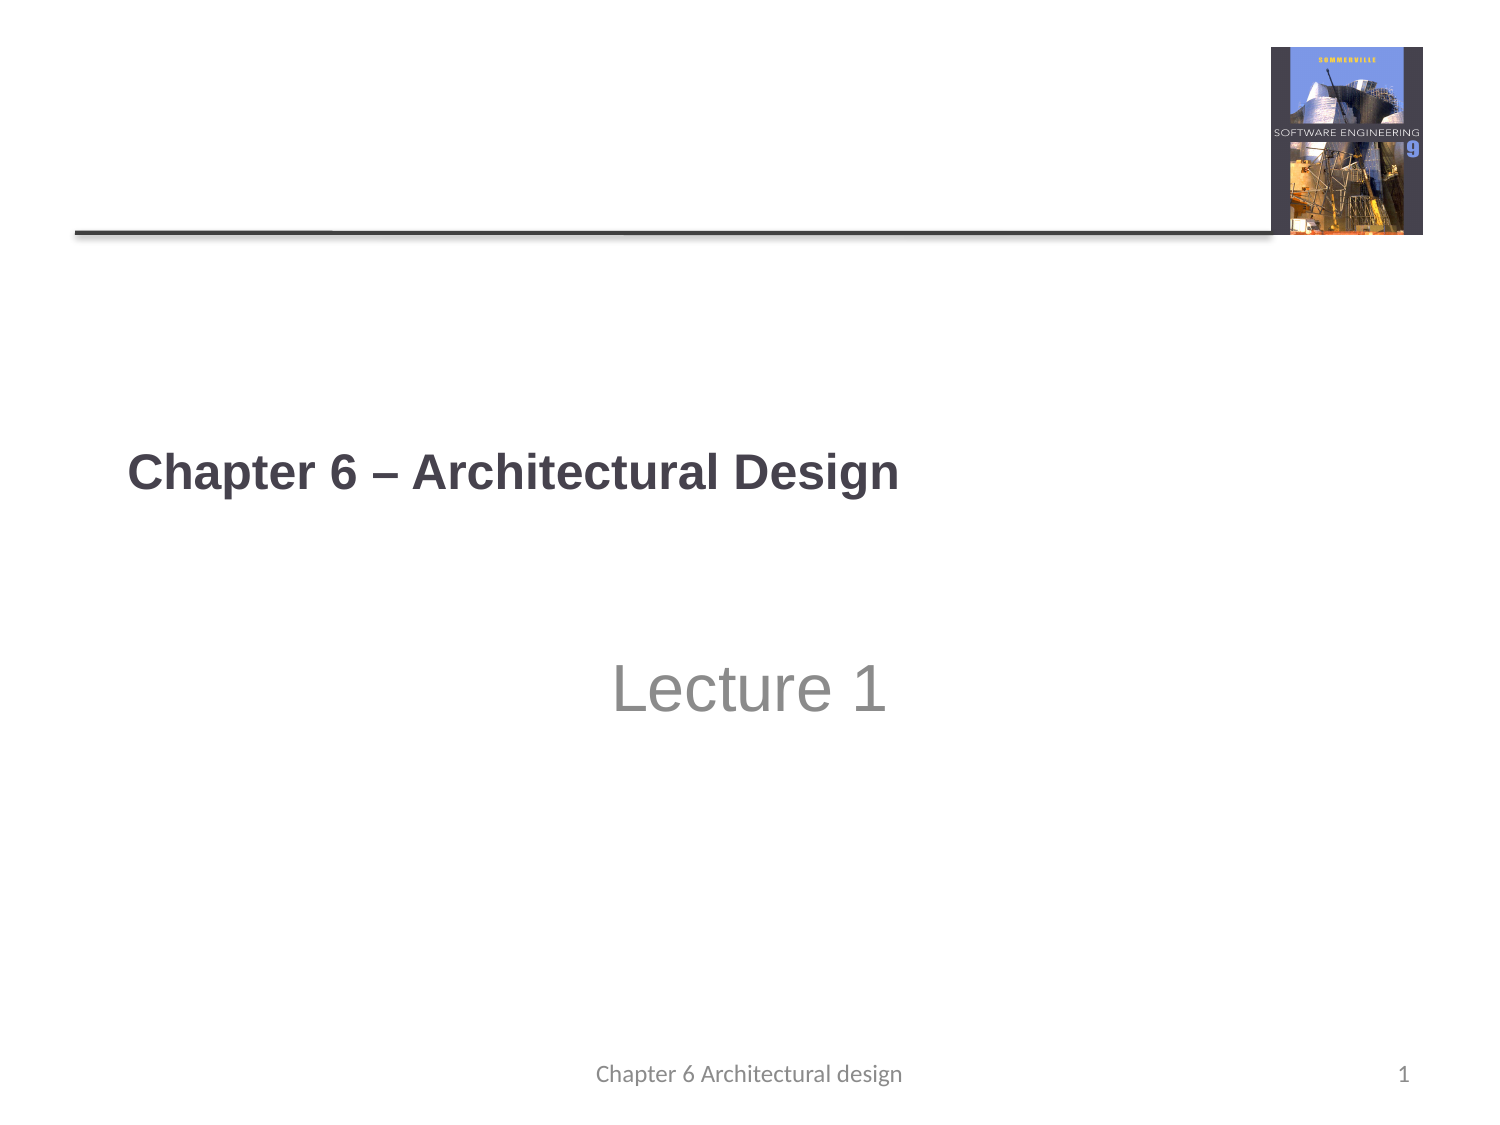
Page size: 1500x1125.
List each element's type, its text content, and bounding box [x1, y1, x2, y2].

text_box Chapter 6 – Architectural Design [112, 349, 1388, 591]
picture [1271, 47, 1423, 235]
text_box Lecture 1 [225, 637, 1275, 925]
text_box Chapter 6 Architectural design [512, 1042, 988, 1103]
text_box <number> [1074, 1042, 1425, 1103]
